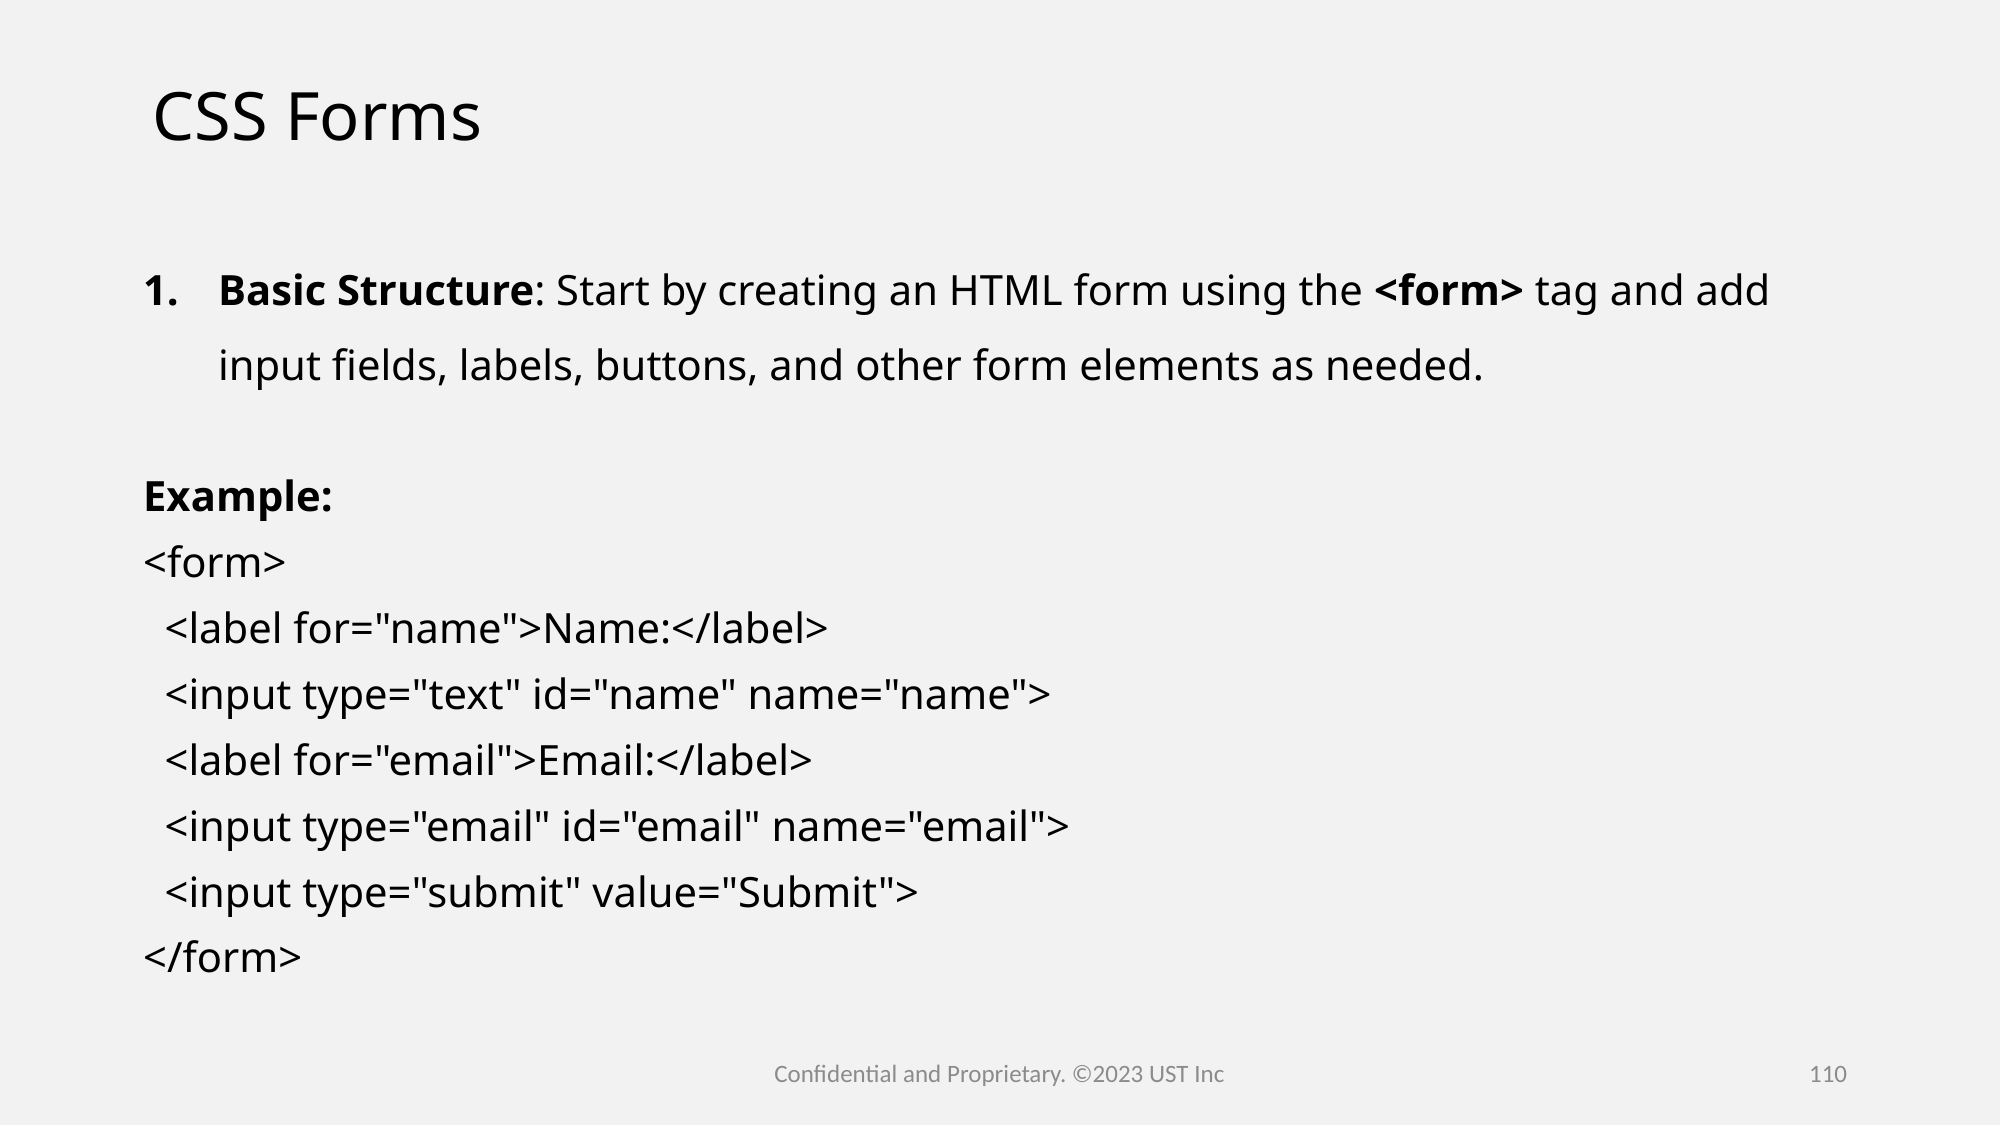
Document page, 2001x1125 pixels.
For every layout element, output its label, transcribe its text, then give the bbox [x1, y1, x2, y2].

slide_number 110 [1412, 1042, 1863, 1103]
title CSS Forms [137, 59, 1863, 278]
list Basic Structure: Start by creating an HTML form using the <form> tag and add input fields, labels, buttons, and other form elements as needed. Example: <form> <label for="name">Name:</label> <input type="text" id="name" name="name"> <label for="email">Email:</label> <input type="email" id="email" name="email"> <input type="submit" value="Submit"> </form> [128, 231, 1854, 1054]
footer Confidential and Proprietary. ©2023 UST Inc [662, 1042, 1338, 1103]
